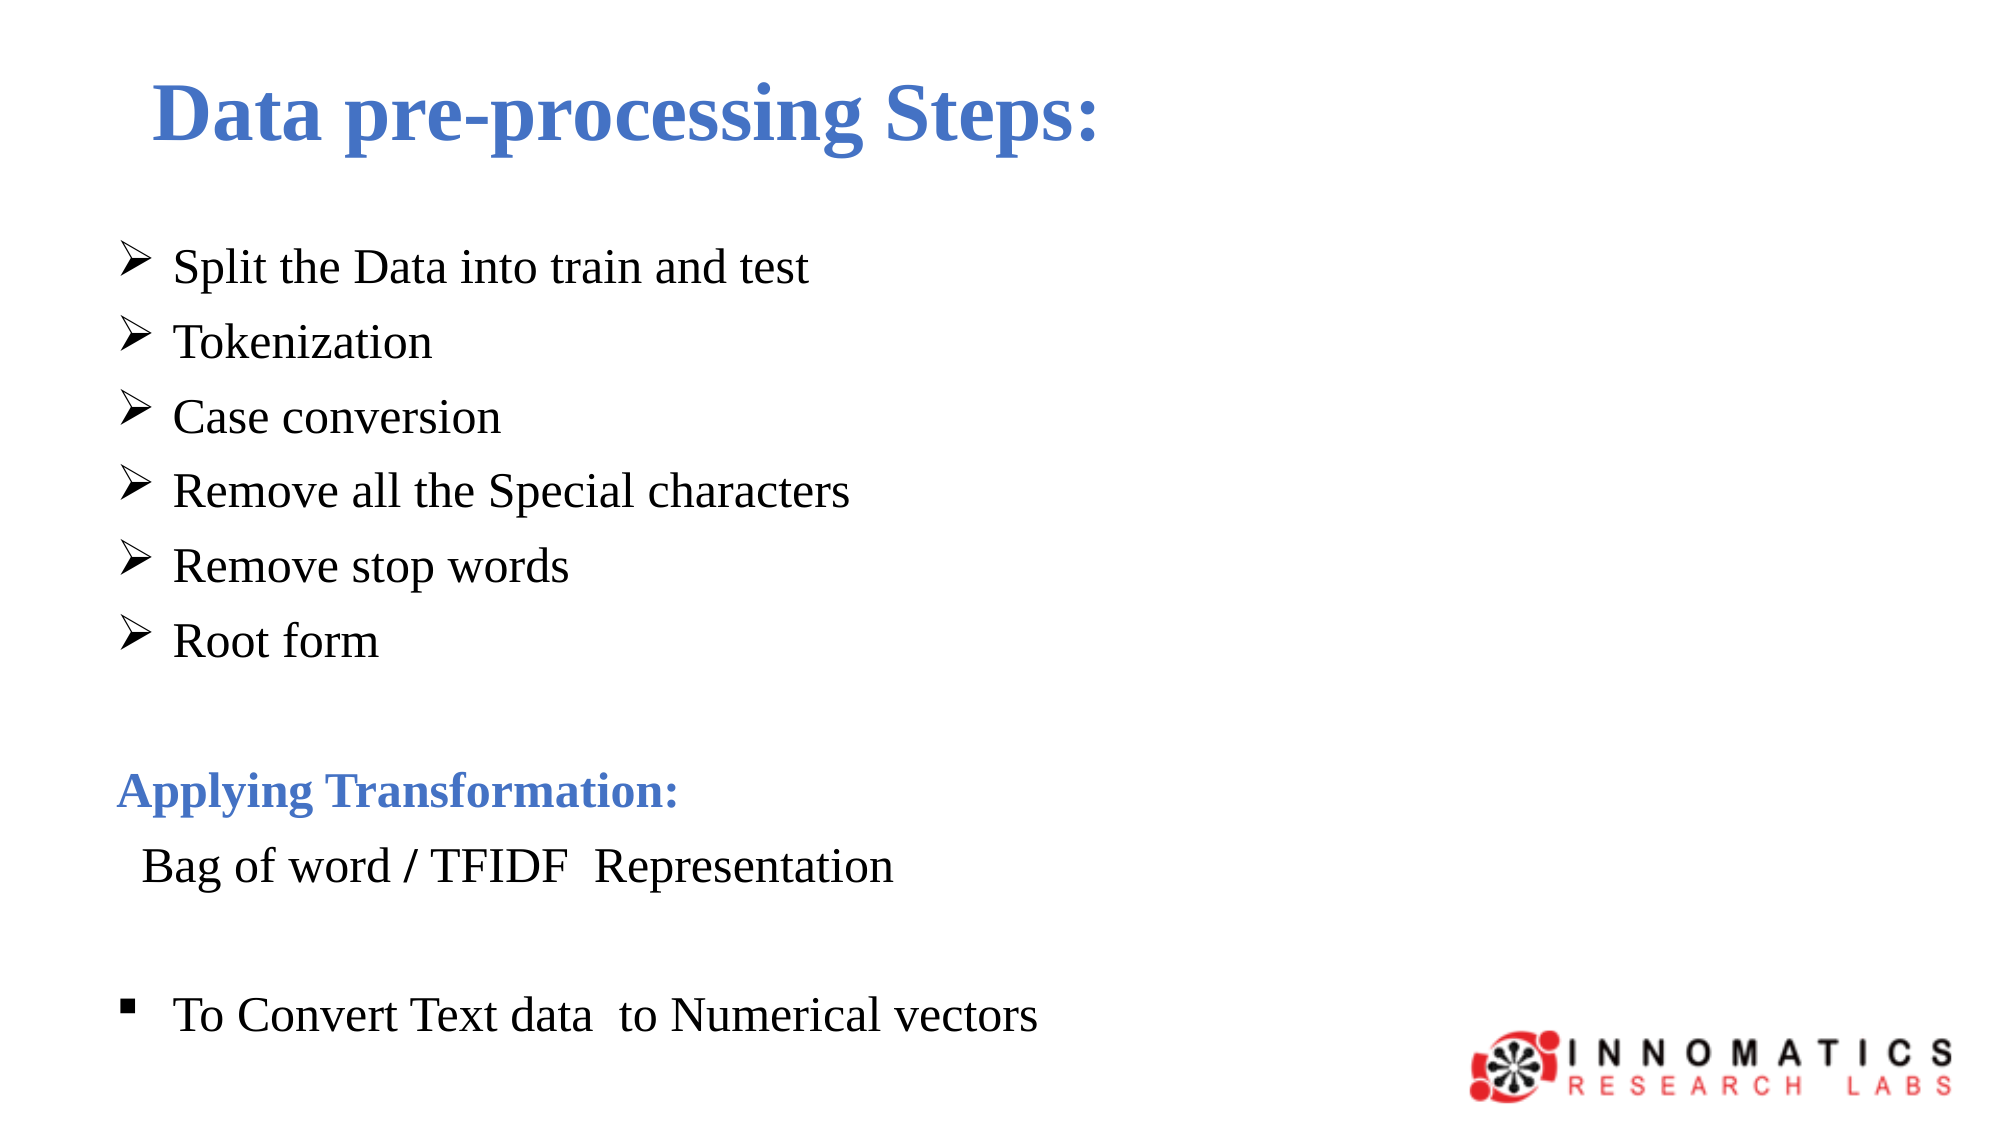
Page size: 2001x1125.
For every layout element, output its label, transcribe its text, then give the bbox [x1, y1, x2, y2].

list Split the Data into train and test Tokenization Case conversion Remove all the Special characters Remove stop words Root form Applying Transformation: Bag of word / TFIDF Representation To Convert Text data to Numerical vectors [82, 232, 1808, 1066]
title Data pre-processing Steps: [137, 59, 1863, 278]
picture [1445, 1014, 1975, 1125]
